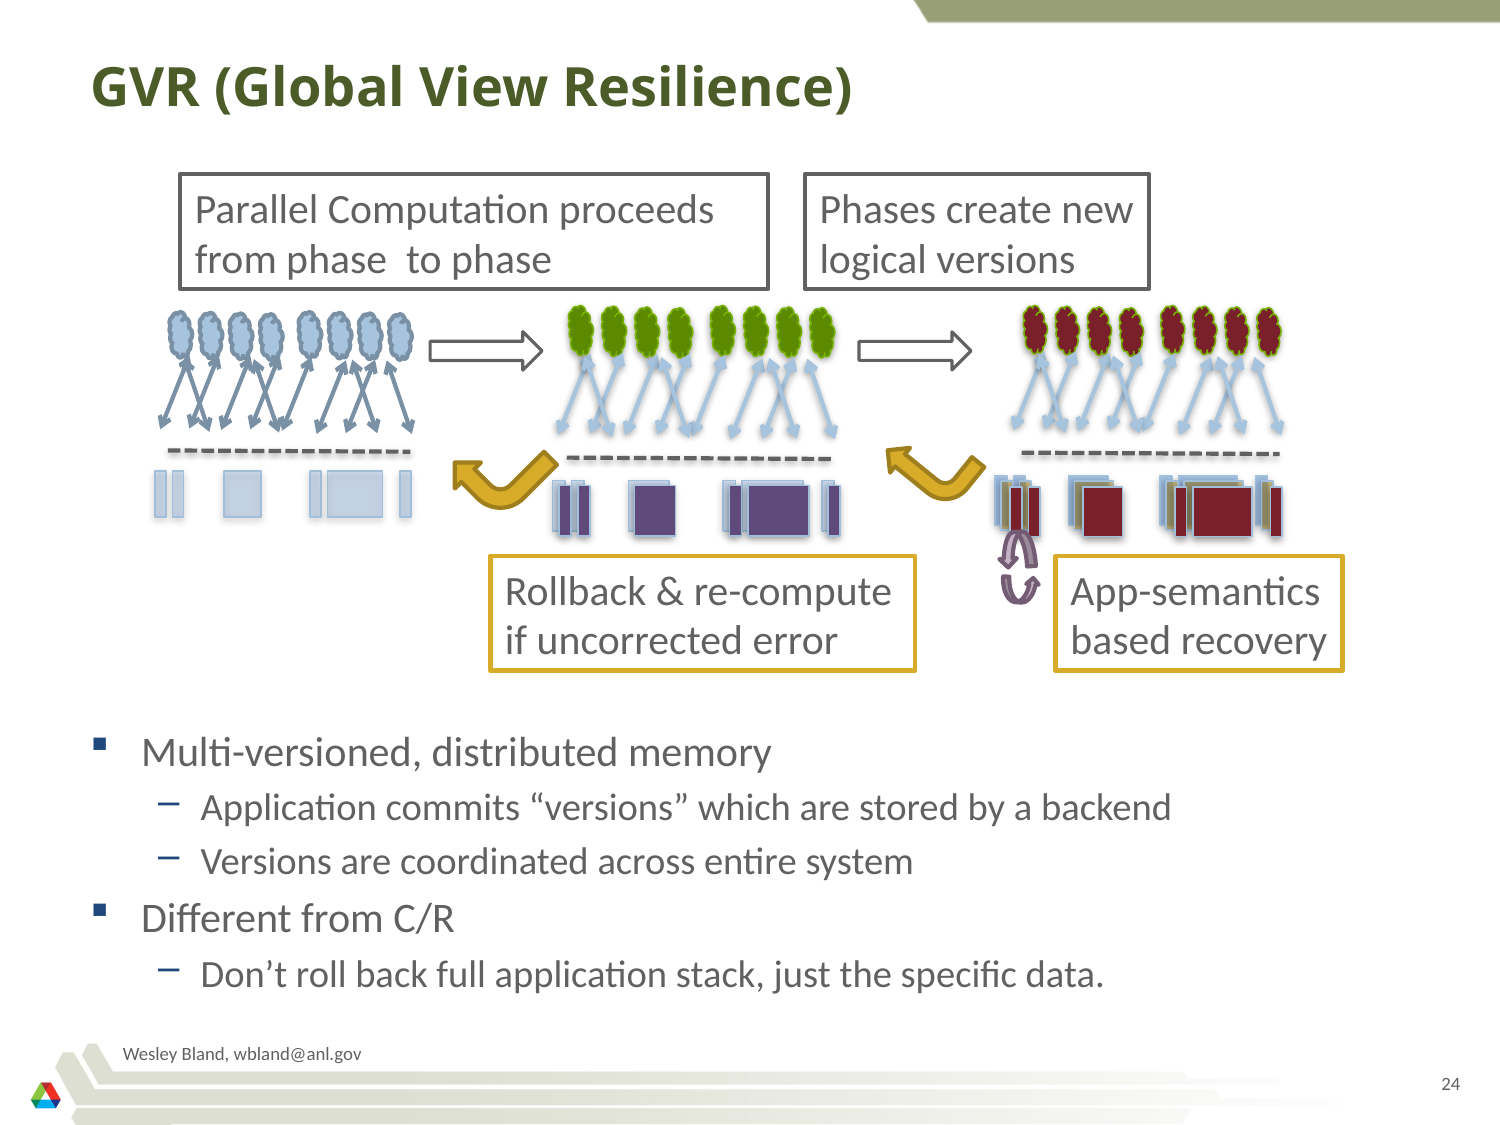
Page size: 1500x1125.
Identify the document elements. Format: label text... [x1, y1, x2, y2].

title GVR (Global View Resilience) [74, 44, 1426, 233]
footer Wesley Bland, wbland@anl.gov [107, 1034, 1083, 1073]
slide_number 24 [1412, 1064, 1476, 1125]
picture [0, 1037, 1500, 1125]
picture [0, 0, 1500, 24]
list Multi-versioned, distributed memory Application commits “versions” which are stored by a backend Versions are coordinated across entire system Different from C/R Don’t roll back full application stack, just the specific data. [74, 716, 1426, 1006]
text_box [154, 173, 1345, 673]
